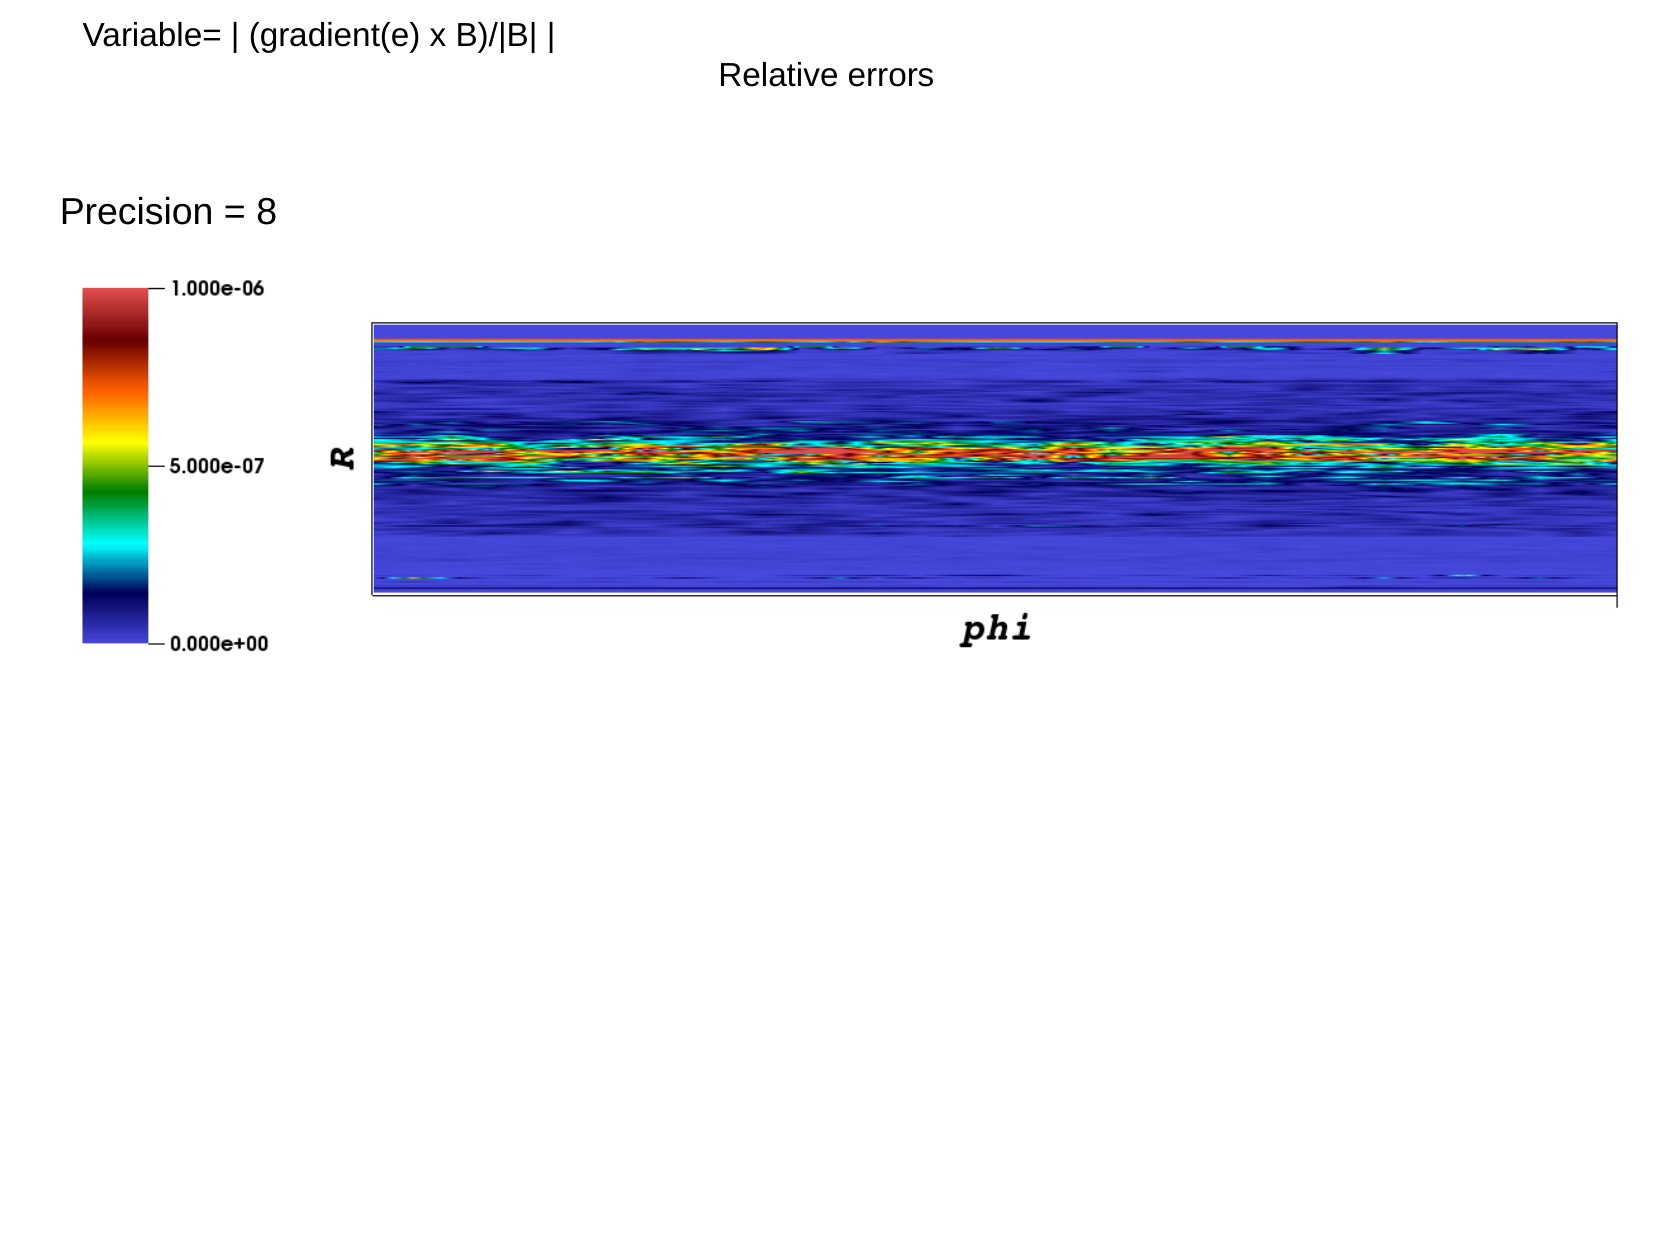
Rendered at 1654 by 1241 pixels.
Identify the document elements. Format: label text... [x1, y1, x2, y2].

picture [74, 269, 1628, 661]
text_box Variable= | (gradient(e) x B)/|B| | Relative errors [82, 15, 1571, 90]
text_box Precision = 8 [45, 180, 795, 237]
